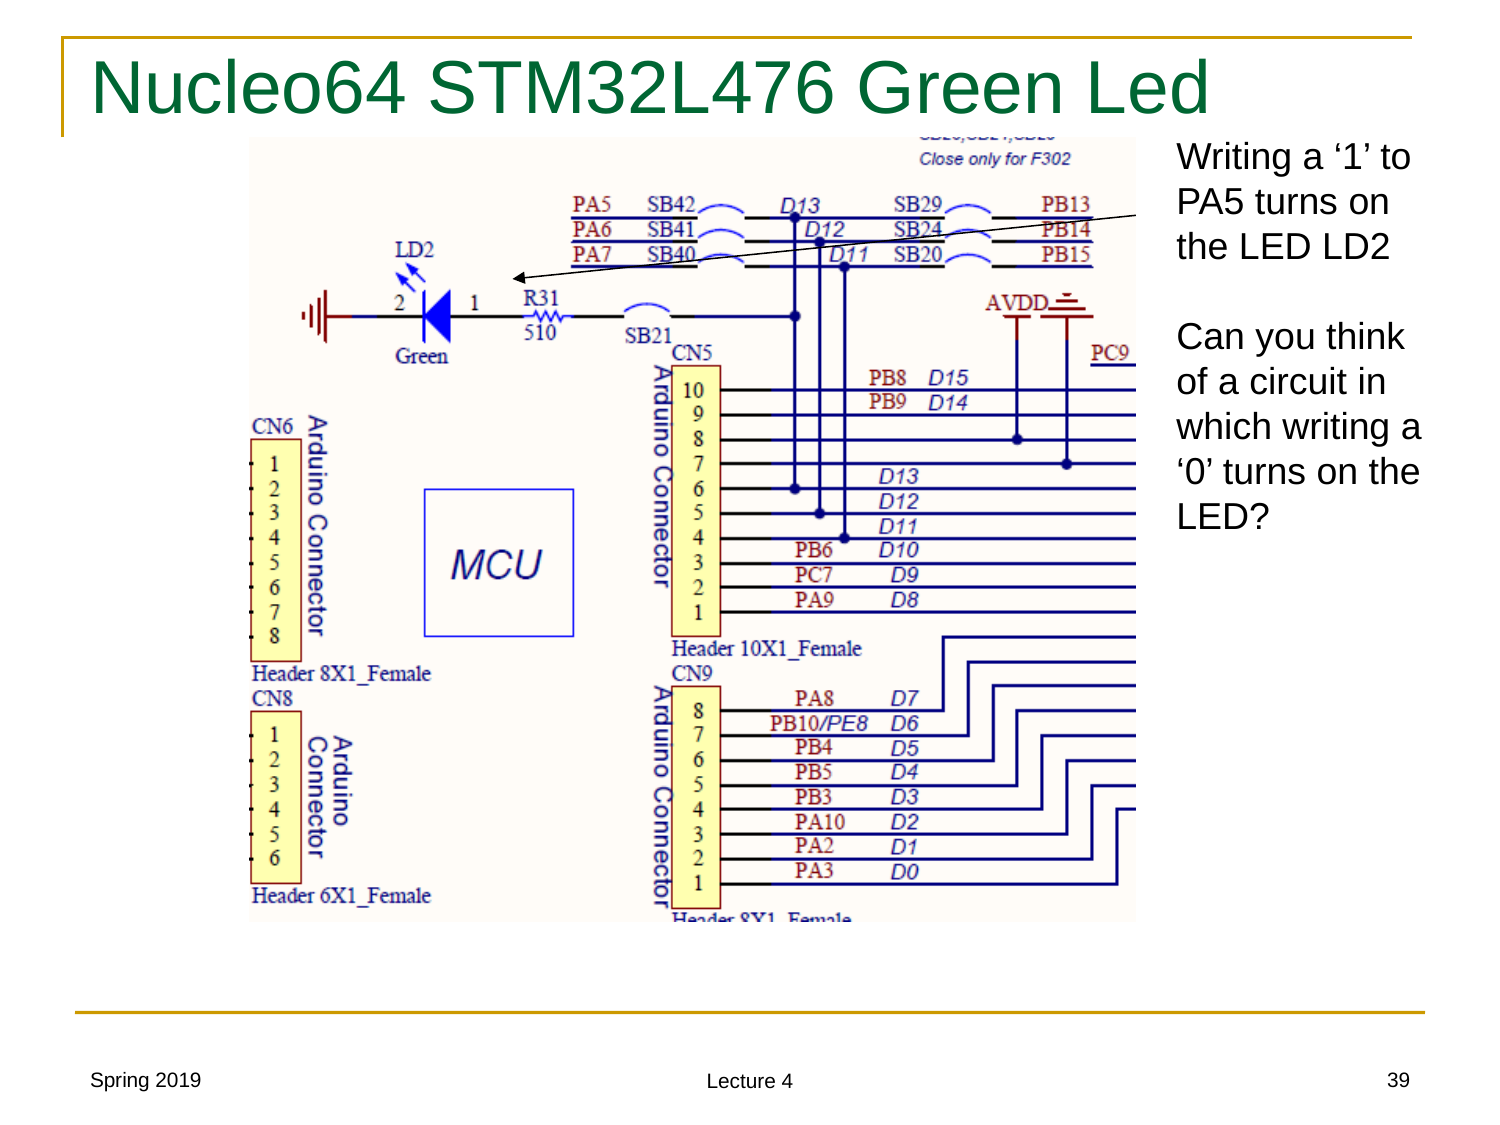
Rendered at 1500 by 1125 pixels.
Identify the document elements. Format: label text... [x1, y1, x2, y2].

slide_number 39 [1074, 1024, 1425, 1100]
title Nucleo64 STM32L476 Green Led [75, 31, 1425, 138]
footer Lecture 4 [512, 1025, 988, 1100]
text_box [512, 215, 1137, 280]
text_box Writing a ‘1’ to PA5 turns on the LED LD2 Can you think of a circuit in which writing a ‘0’ turns on the LED? [1161, 124, 1447, 545]
picture [249, 136, 1137, 922]
slide_number Spring 2019 [75, 1024, 425, 1100]
